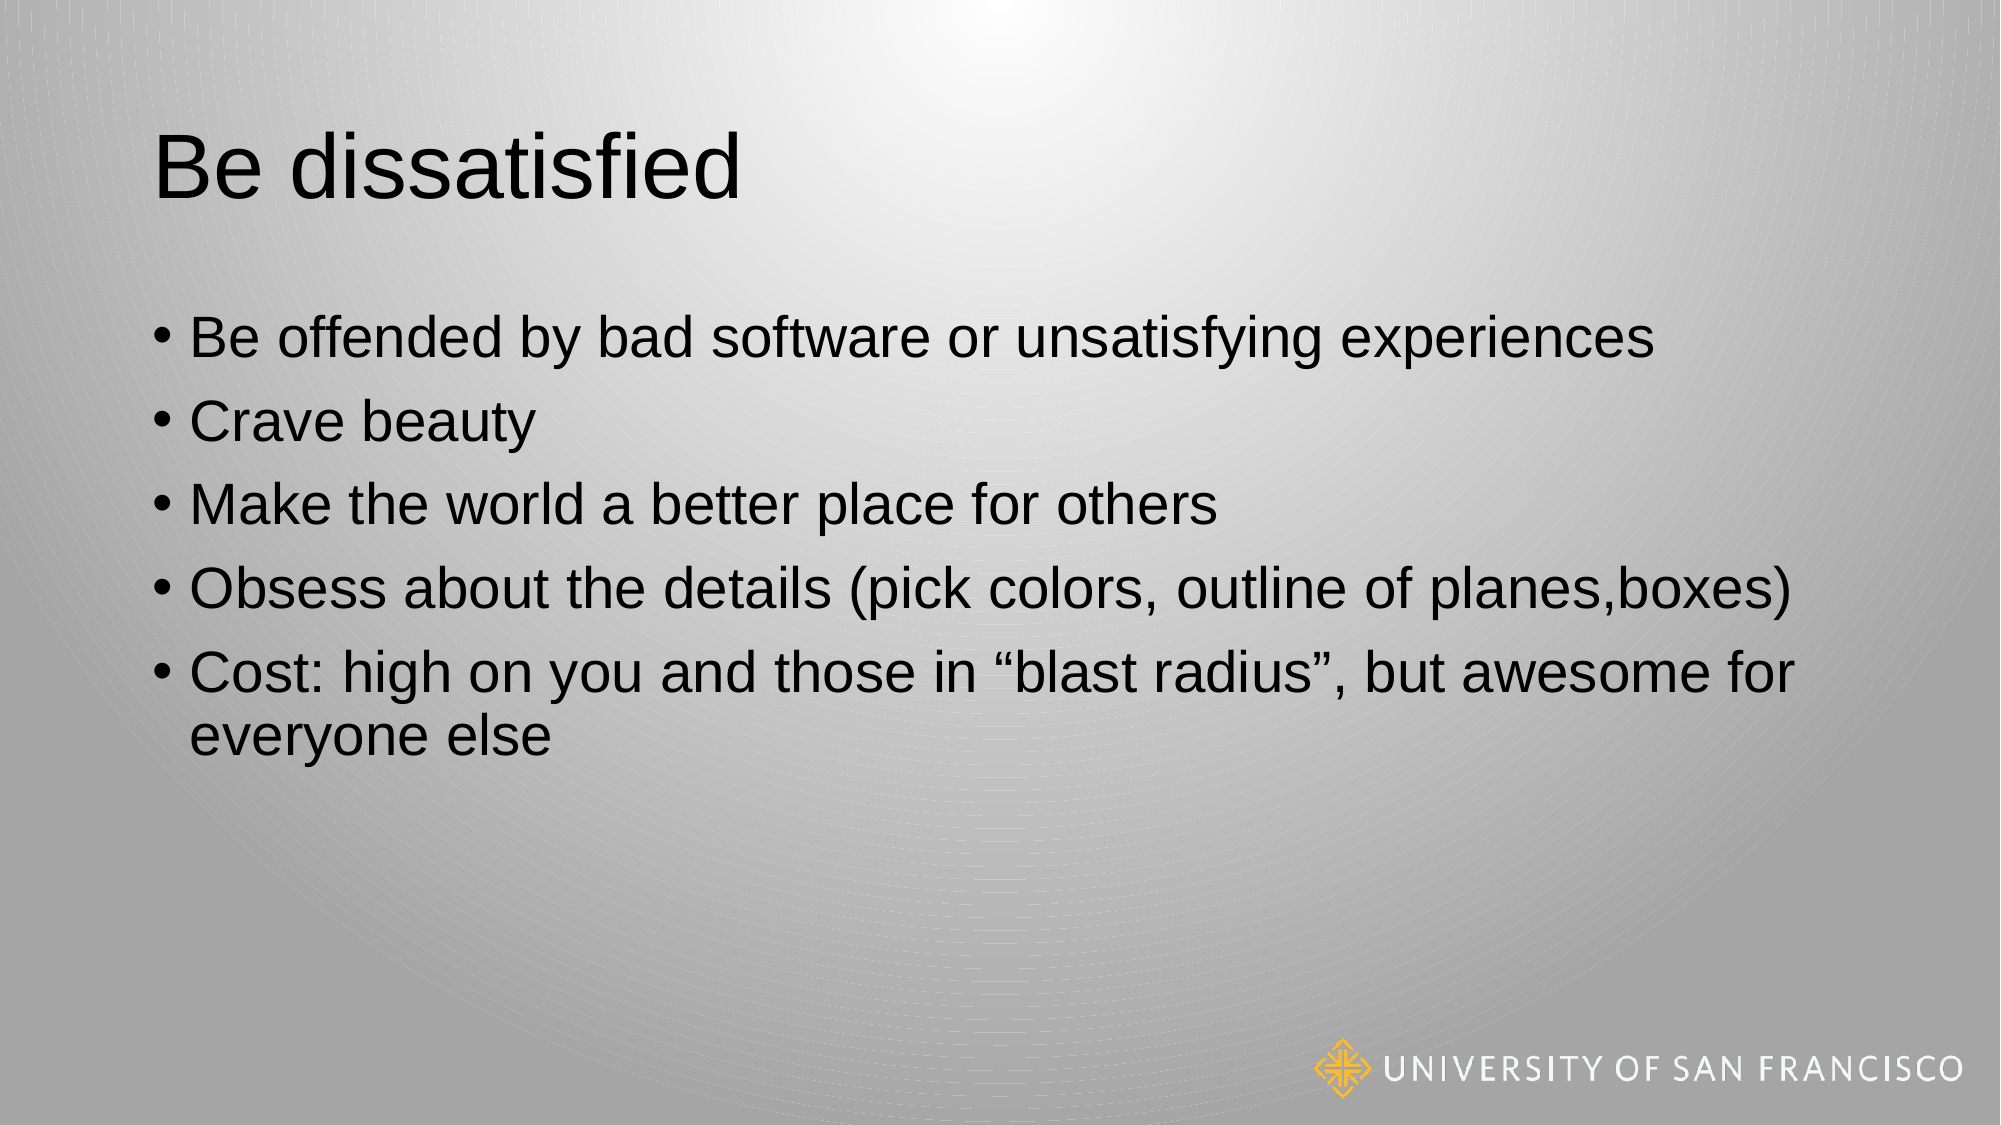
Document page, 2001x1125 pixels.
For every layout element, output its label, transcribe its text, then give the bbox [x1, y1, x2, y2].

list Be offended by bad software or unsatisfying experiences Crave beauty Make the world a better place for others Obsess about the details (pick colors, outline of planes,boxes) Cost: high on you and those in “blast radius”, but awesome for everyone else [137, 299, 1863, 1014]
title Be dissatisfied [137, 59, 1863, 278]
